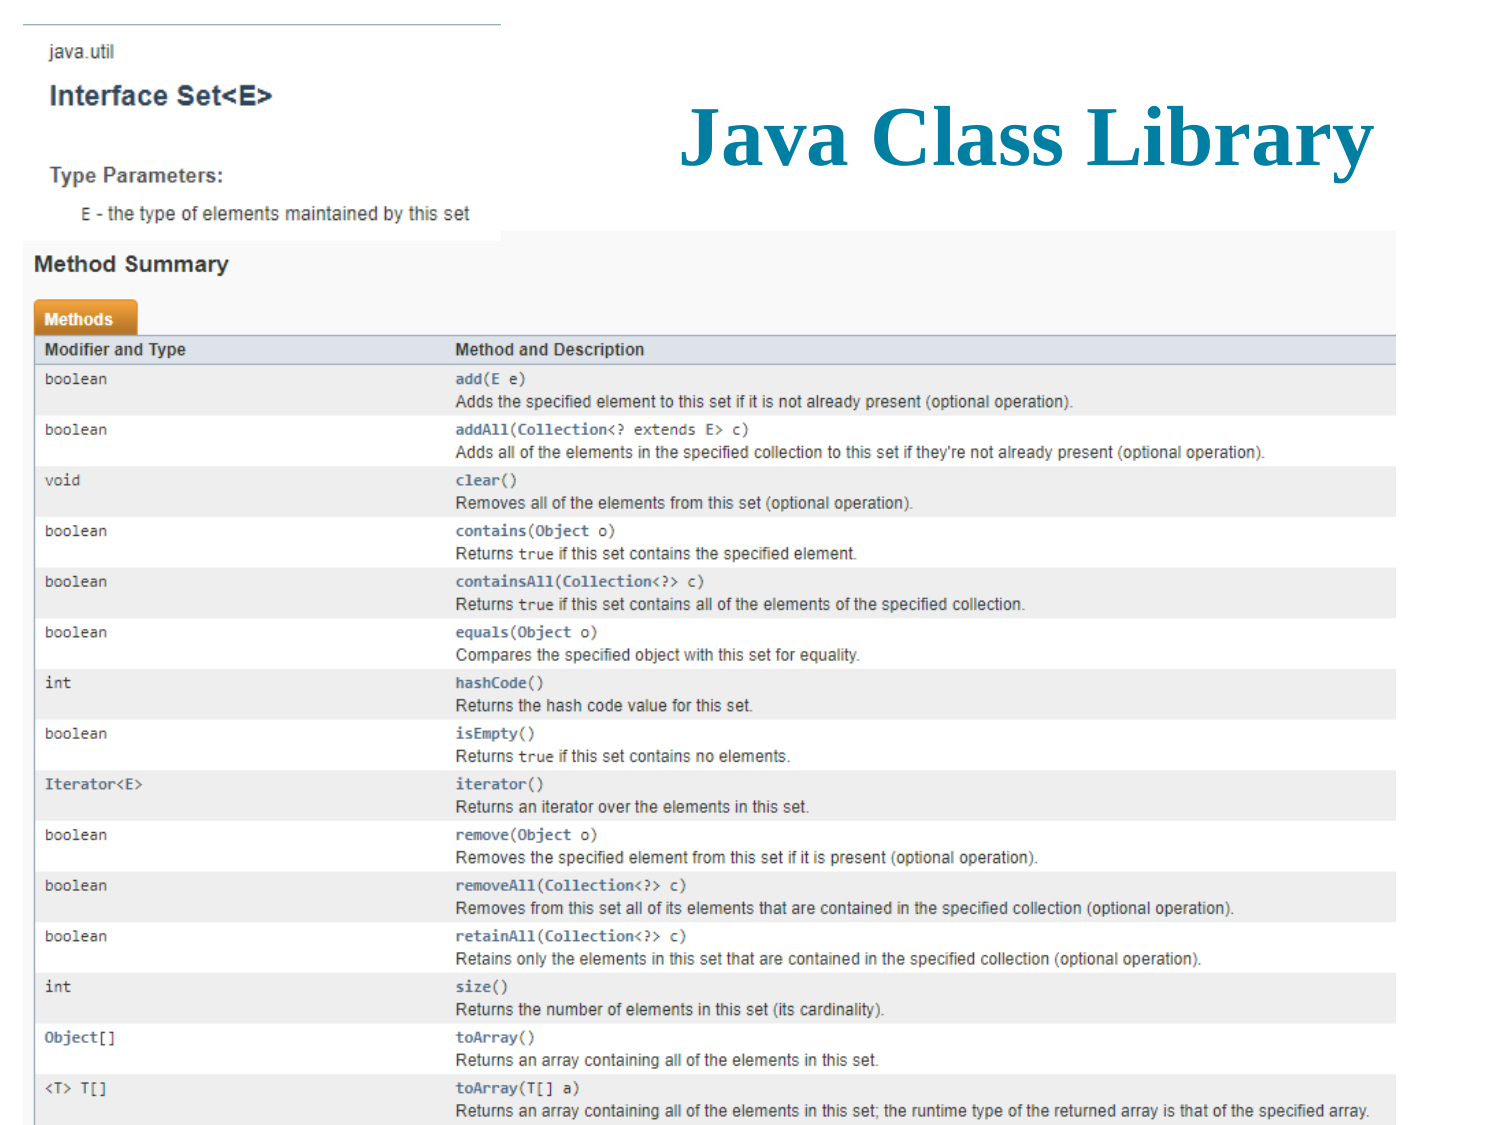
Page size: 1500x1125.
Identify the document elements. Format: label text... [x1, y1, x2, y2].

title Java Class Library [663, 54, 1411, 199]
picture [23, 24, 1397, 1125]
